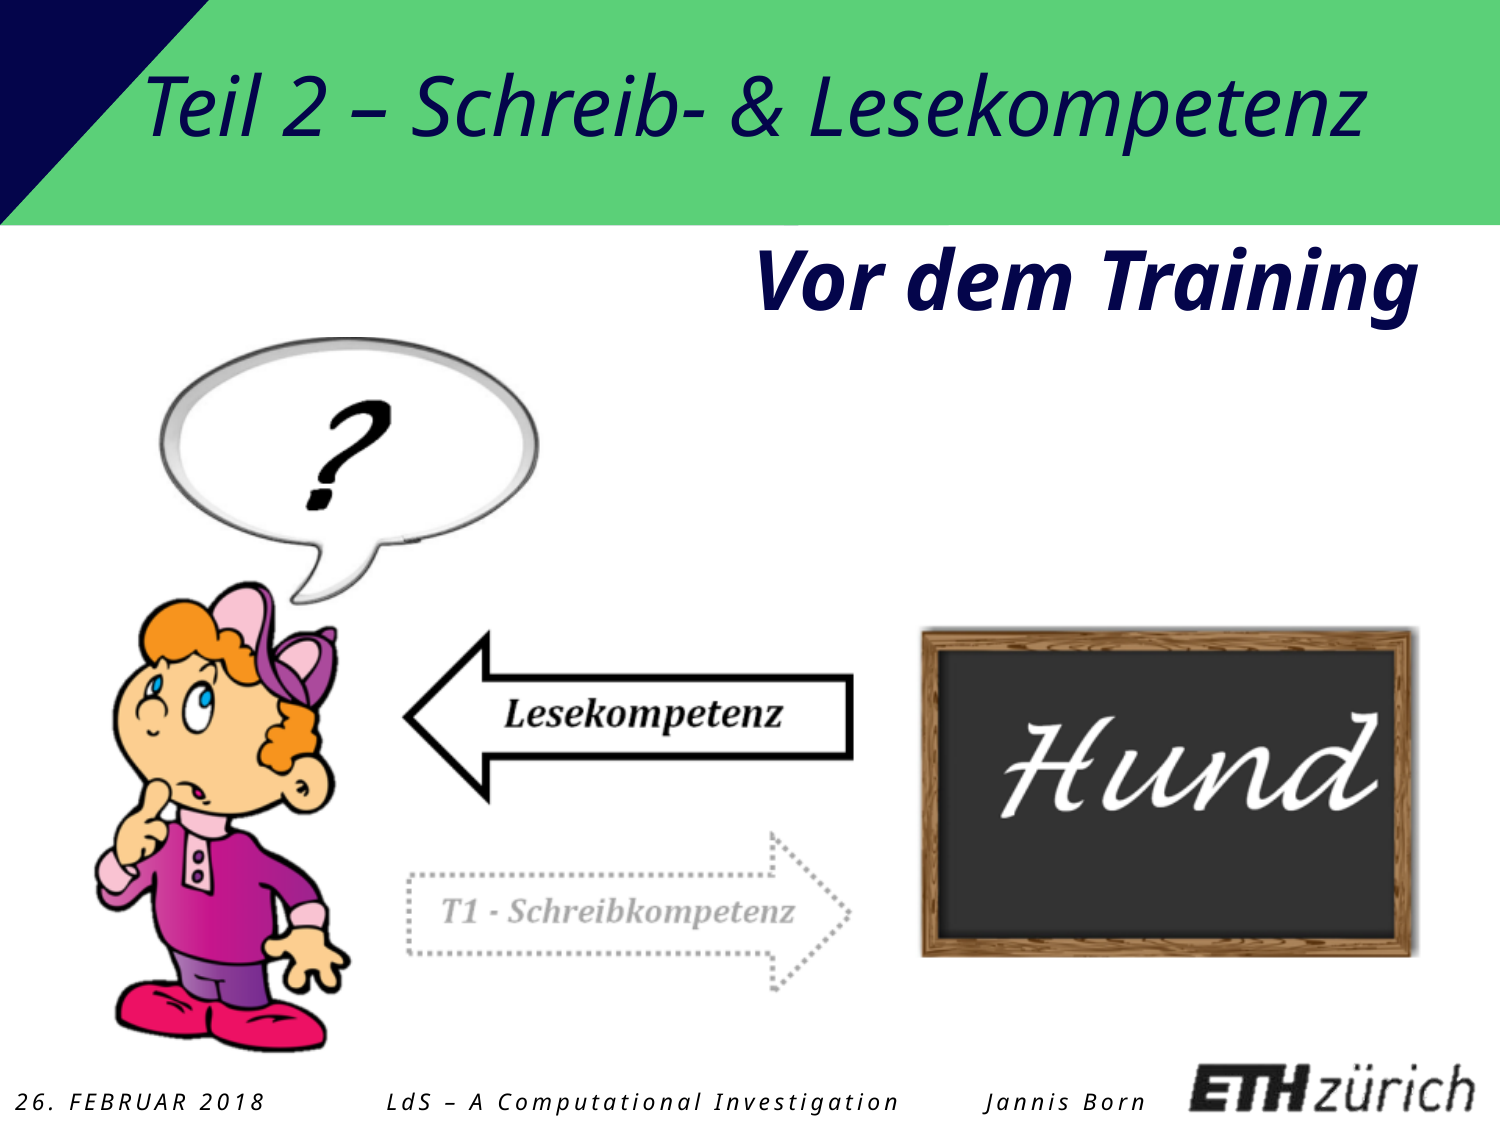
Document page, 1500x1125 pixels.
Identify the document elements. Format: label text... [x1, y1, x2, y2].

picture [73, 337, 1500, 1125]
title Teil 2 – Schreib- & Lesekompetenz [107, 58, 1404, 149]
text_box Vor dem Training [647, 231, 1500, 322]
